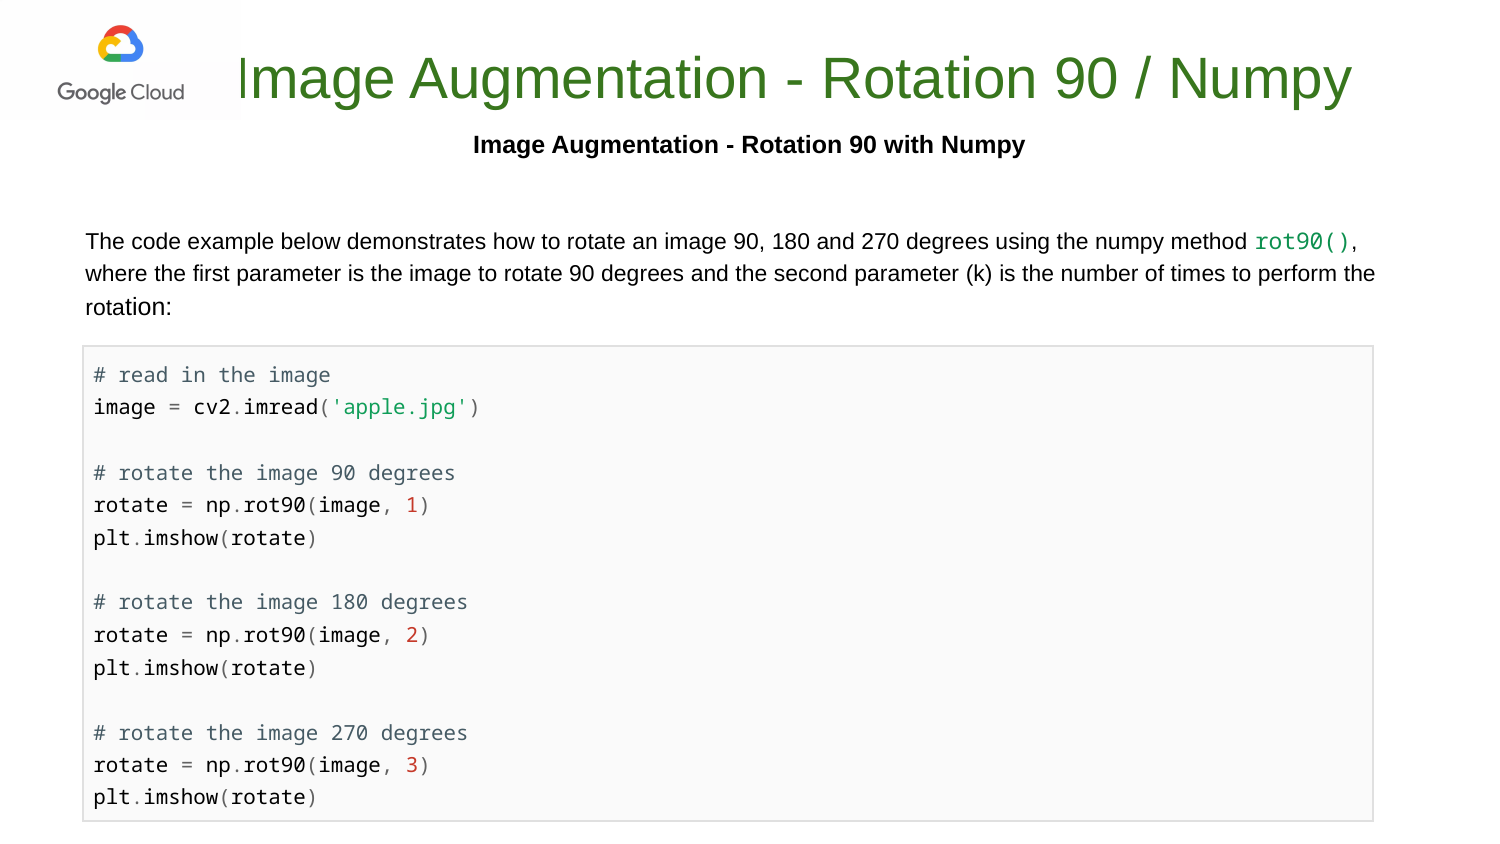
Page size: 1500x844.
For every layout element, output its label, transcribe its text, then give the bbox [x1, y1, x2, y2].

text_box Image Augmentation - Rotation 90 with Numpy The code example below demonstrates how to rotate an image 90, 180 and 270 degrees using the numpy method rot90(), where the first parameter is the image to rotate 90 degrees and the second parameter (k) is the number of times to perform the rotation: [70, 109, 1430, 799]
picture [0, 0, 241, 121]
subtitle Image Augmentation - Rotation 90 / Numpy [244, 24, 1494, 155]
table_header # read in the image image = cv2.imread('apple.jpg') # rotate the image 90 degrees rotate = np.rot90(image, 1) plt.imshow(rotate) # rotate the image 180 degrees rotate = np.rot90(image, 2) plt.imshow(rotate) # rotate the image 270 degrees rotate = np.rot90(image, 3) plt.imshow(rotate) [84, 347, 1372, 820]
